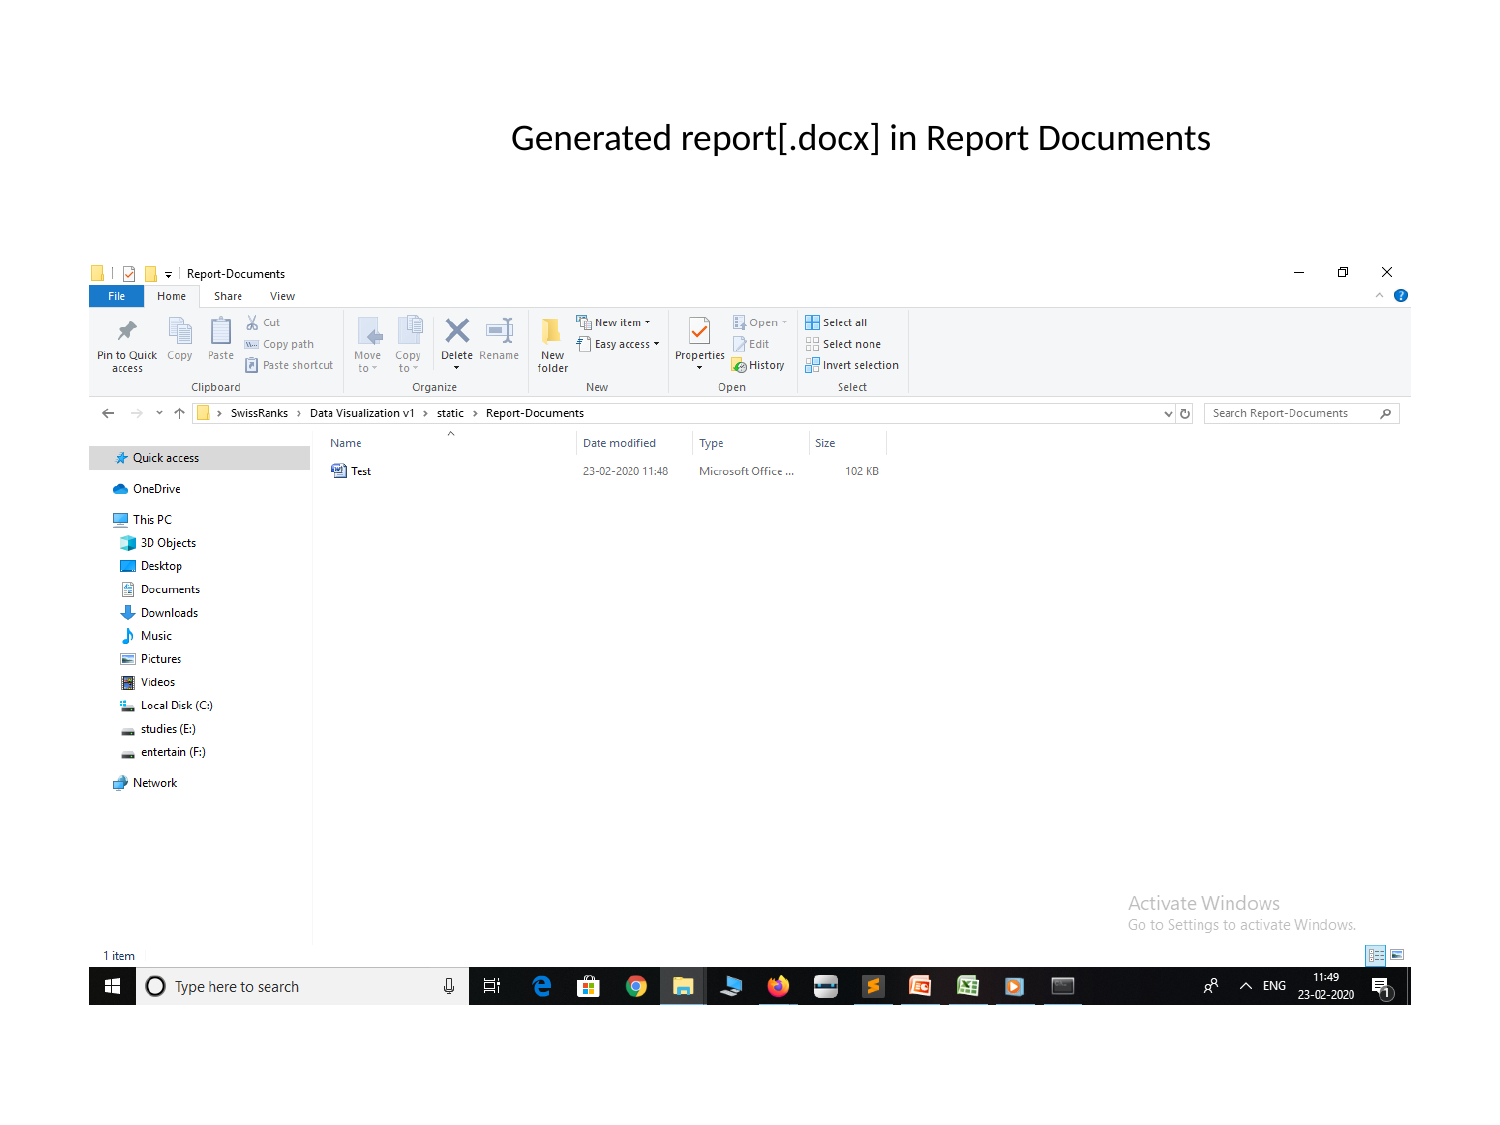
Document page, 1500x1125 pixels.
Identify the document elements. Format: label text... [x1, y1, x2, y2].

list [89, 262, 1411, 1006]
text_box Generated report[.docx] in Report Documents [496, 105, 1227, 166]
